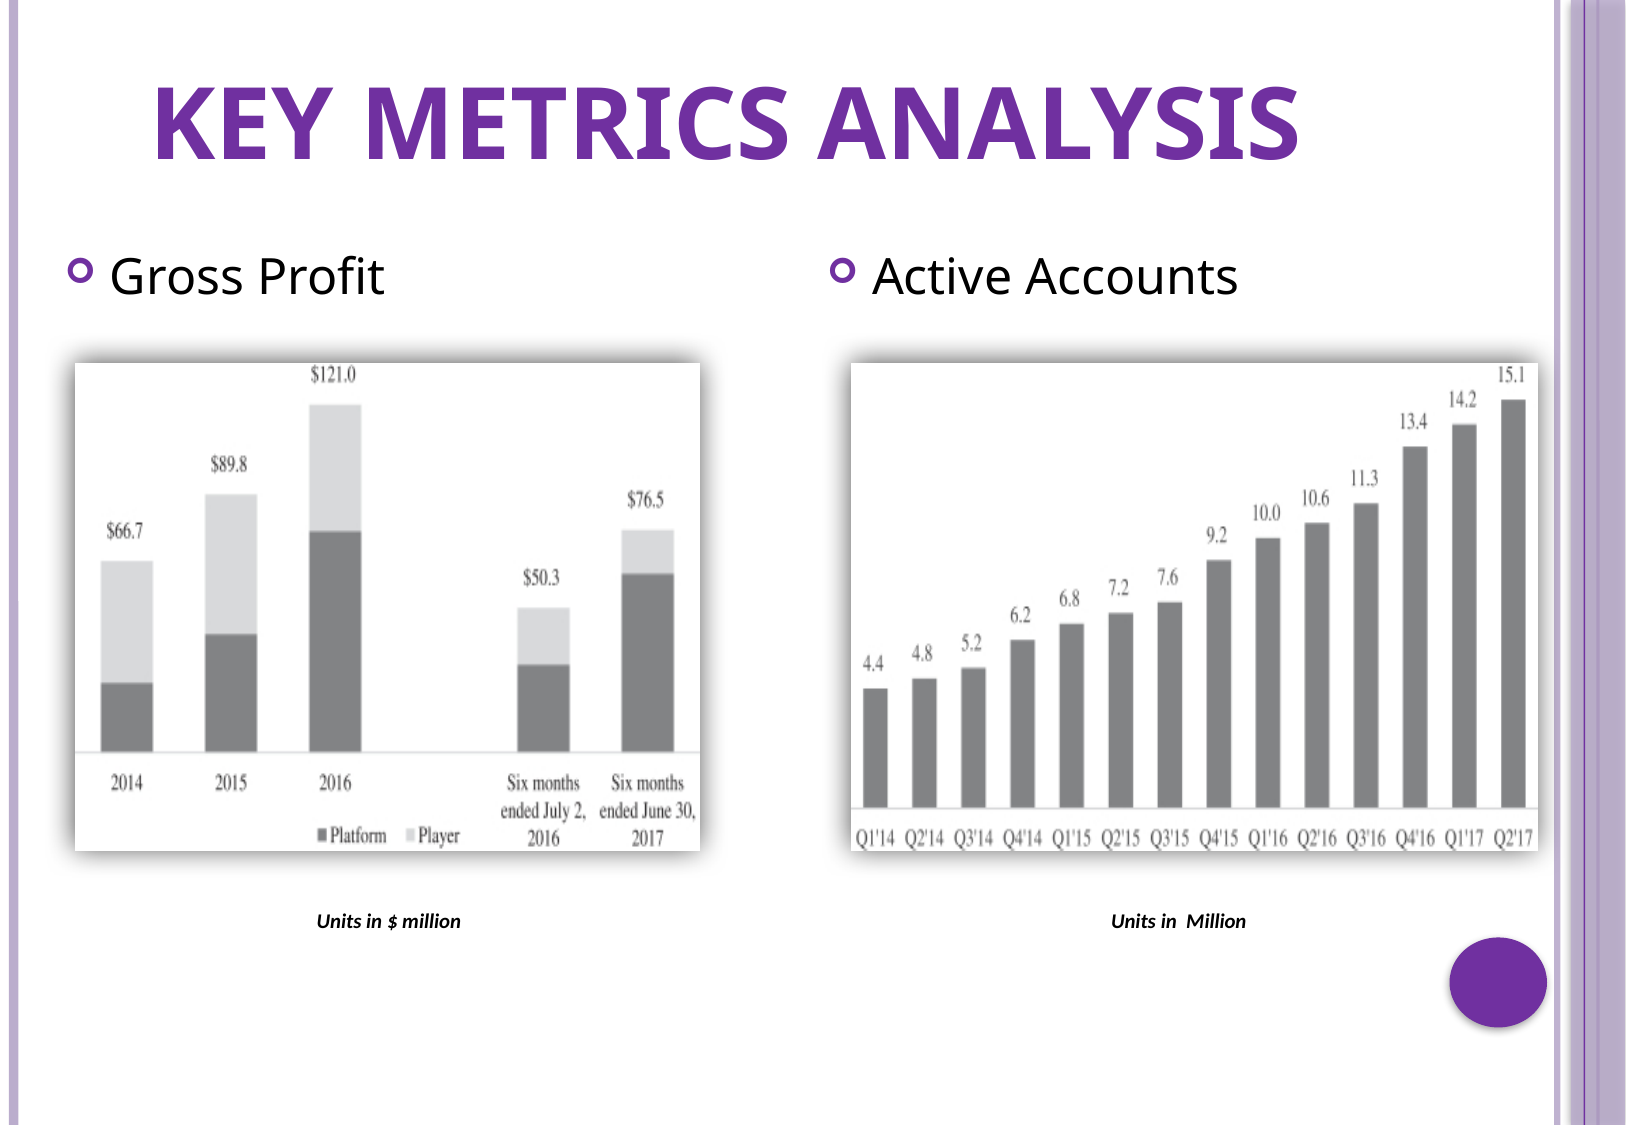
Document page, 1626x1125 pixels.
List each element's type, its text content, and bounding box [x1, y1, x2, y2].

text_box Units in Million [864, 900, 1498, 940]
text_box Gross Profit [49, 237, 788, 385]
text_box Active Accounts [812, 237, 1550, 385]
text_box Units in $ million [74, 900, 708, 940]
picture [74, 362, 701, 852]
title Key Metrics Analysis [62, 0, 1390, 188]
picture [851, 362, 1538, 852]
